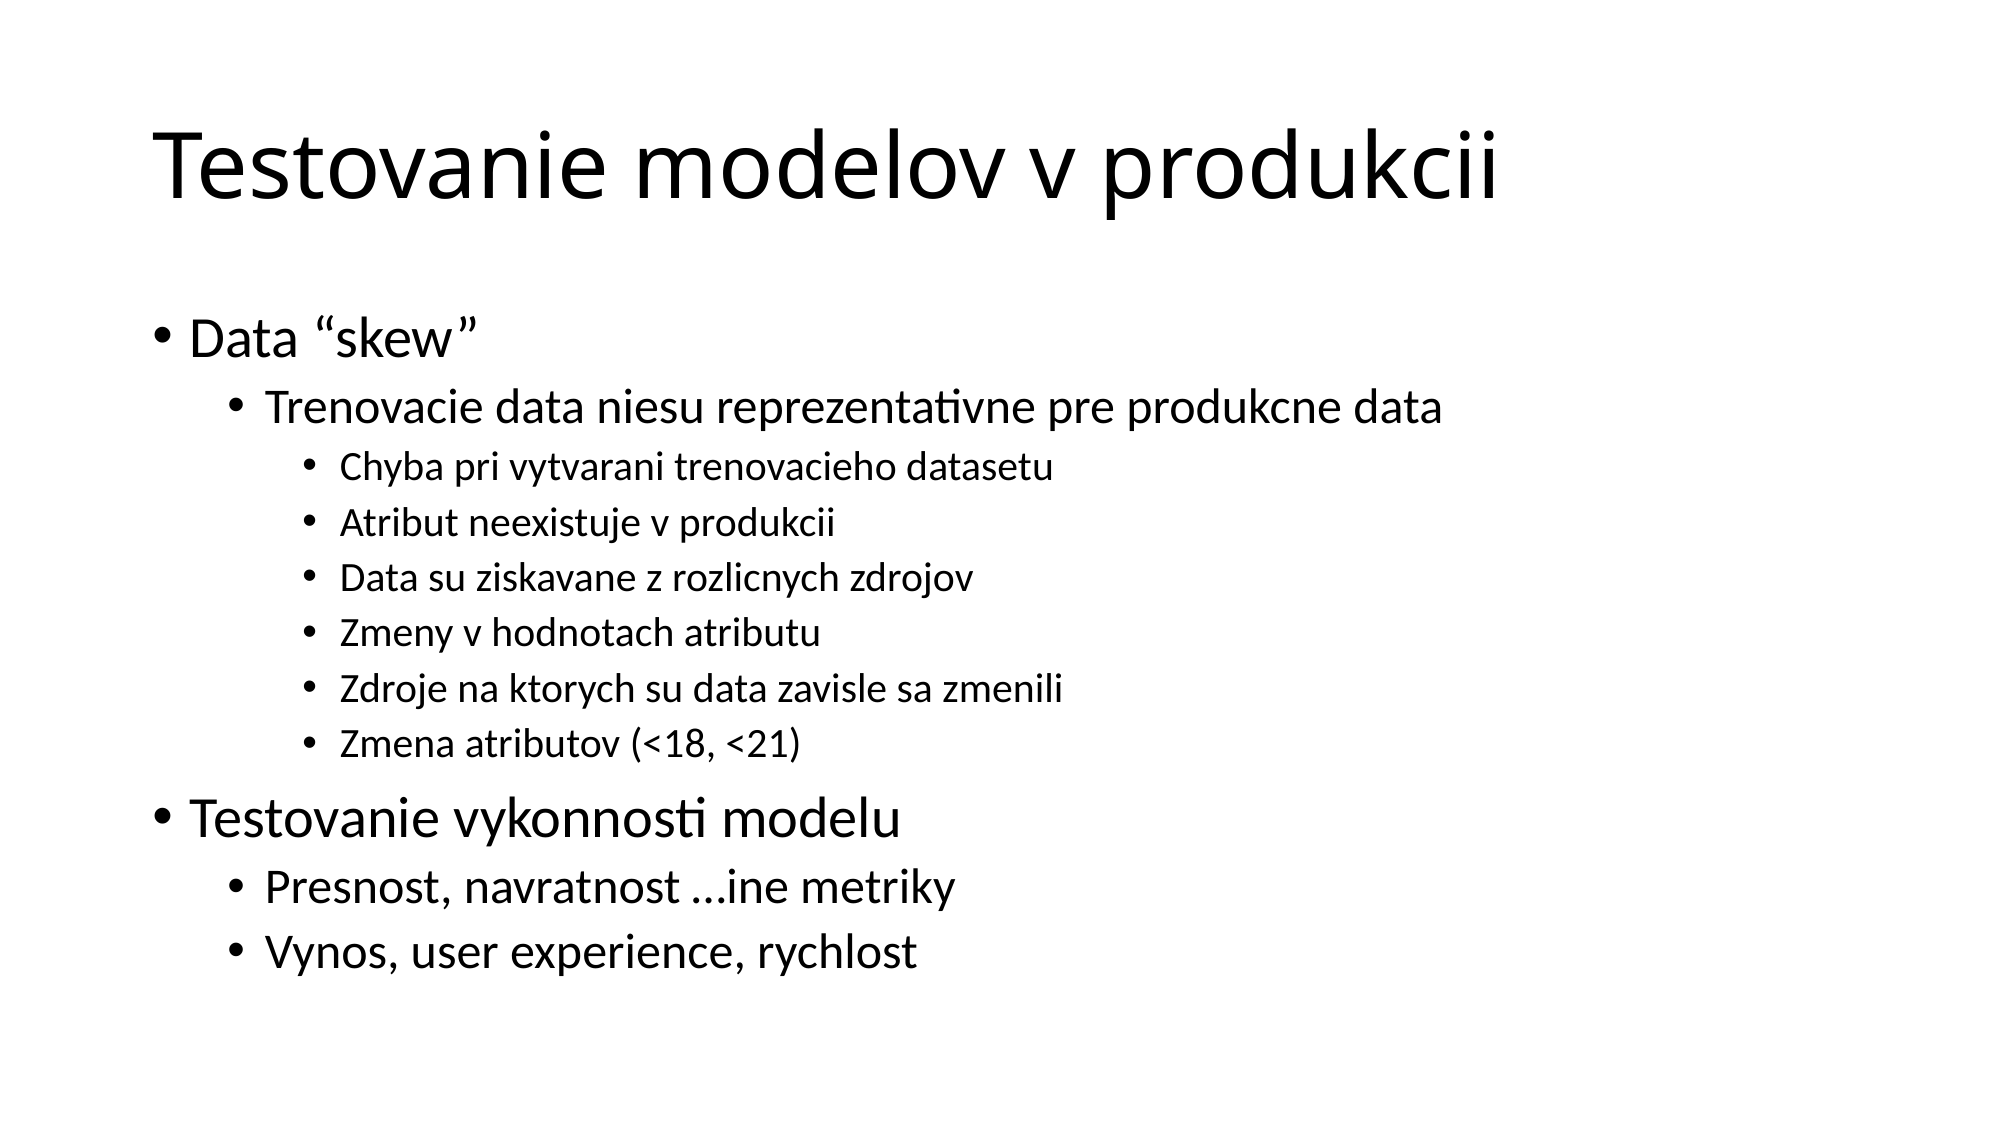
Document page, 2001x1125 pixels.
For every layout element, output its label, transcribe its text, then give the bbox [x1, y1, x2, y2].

list Data “skew” Trenovacie data niesu reprezentativne pre produkcne data Chyba pri vytvarani trenovacieho datasetu Atribut neexistuje v produkcii Data su ziskavane z rozlicnych zdrojov Zmeny v hodnotach atributu Zdroje na ktorych su data zavisle sa zmenili Zmena atributov (<18, <21) Testovanie vykonnosti modelu Presnost, navratnost …ine metriky Vynos, user experience, rychlost [137, 299, 1863, 1014]
title Testovanie modelov v produkcii [137, 59, 1863, 278]
